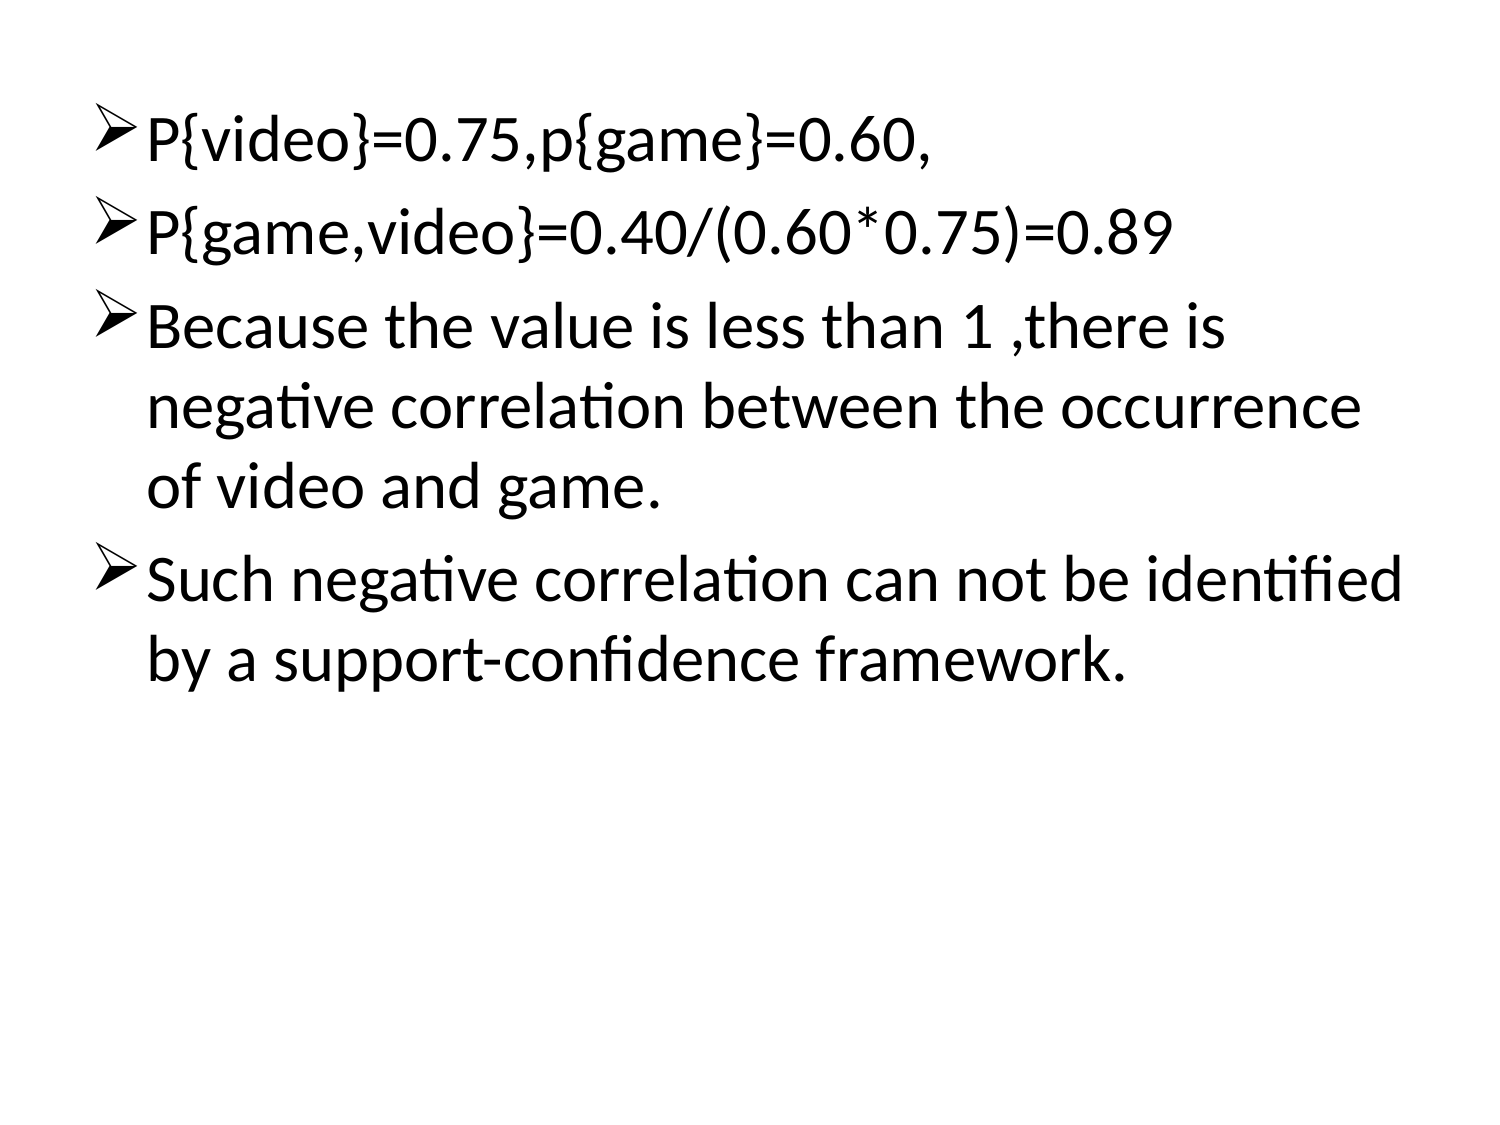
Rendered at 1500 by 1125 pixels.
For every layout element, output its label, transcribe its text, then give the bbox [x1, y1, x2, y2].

list P{video}=0.75,p{game}=0.60, P{game,video}=0.40/(0.60*0.75)=0.89 Because the value is less than 1 ,there is negative correlation between the occurrence of video and game. Such negative correlation can not be identified by a support-confidence framework. [75, 87, 1425, 1005]
